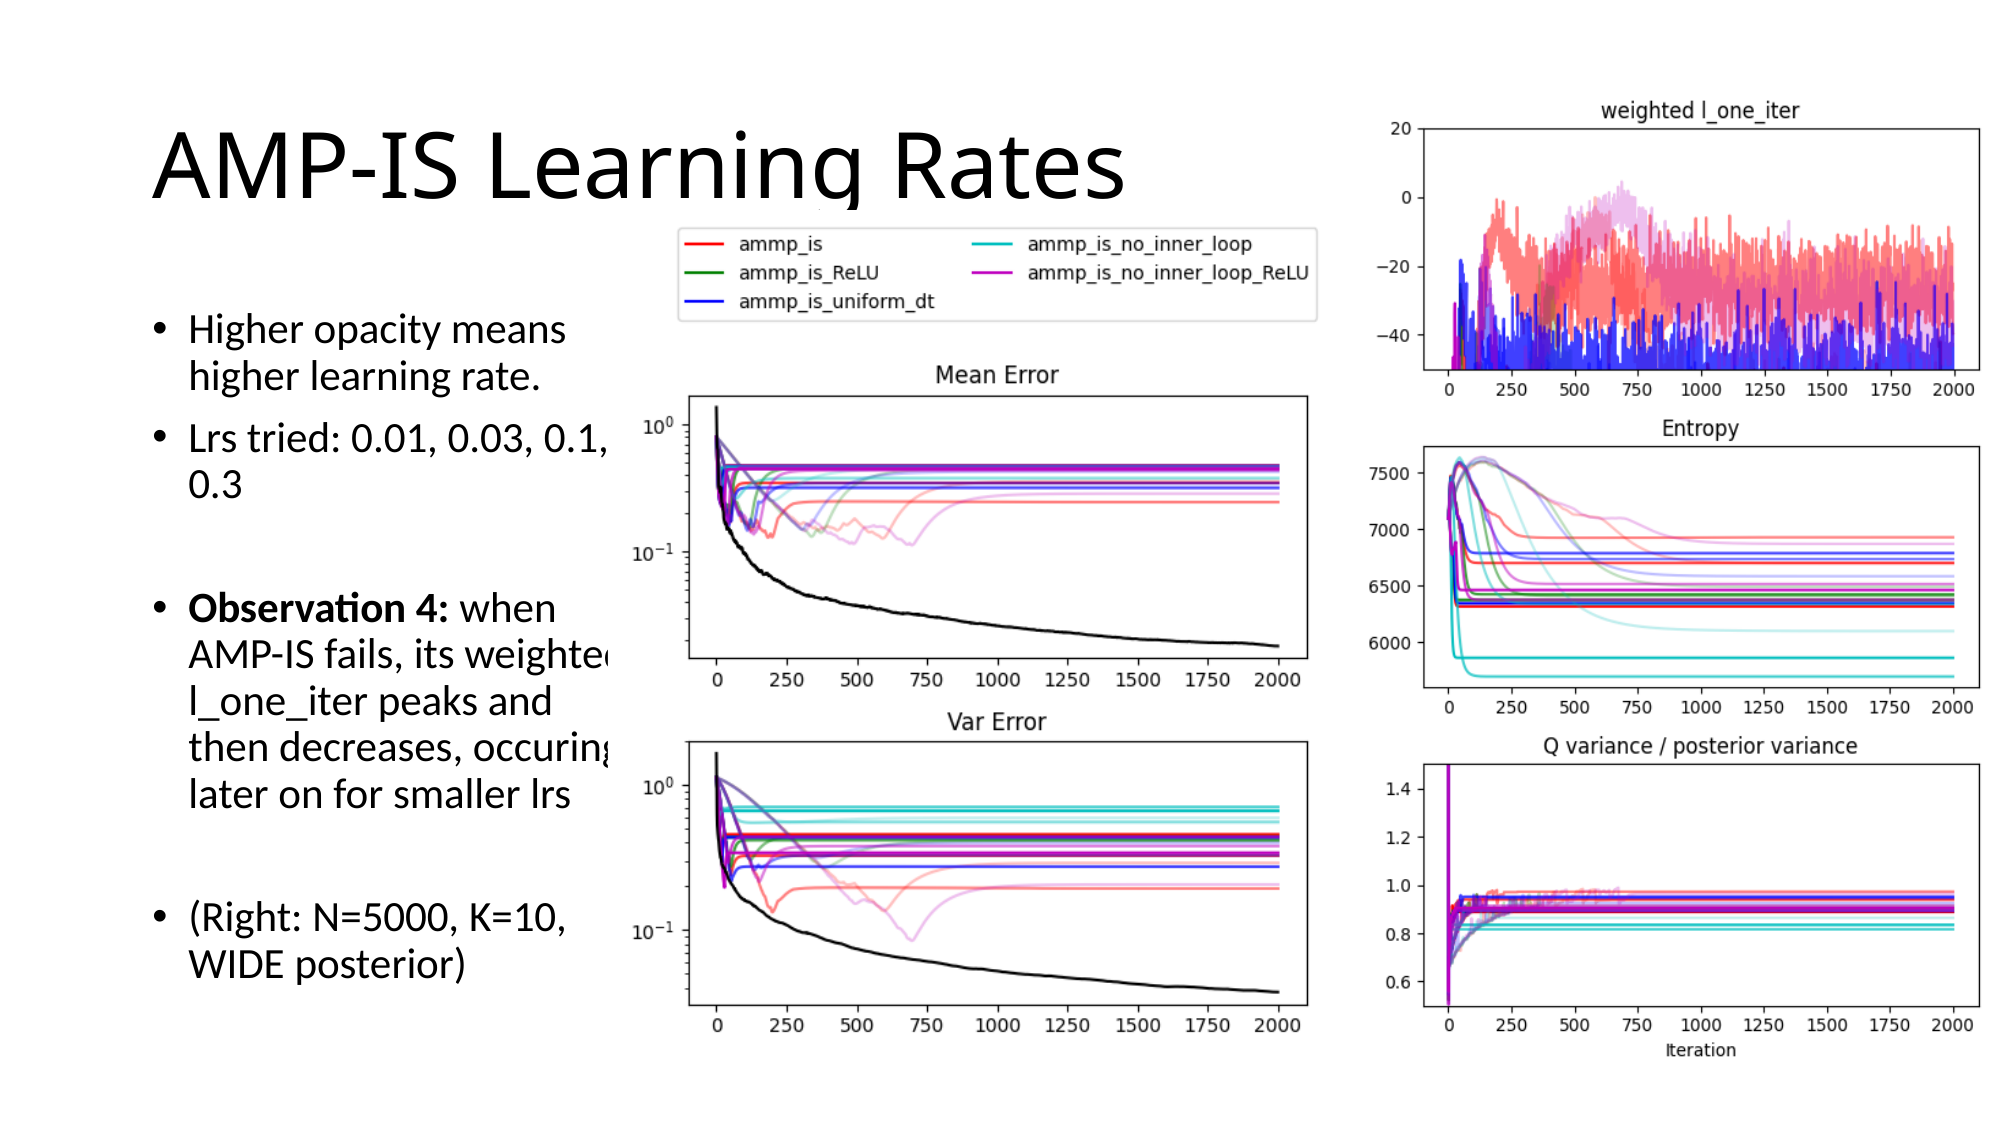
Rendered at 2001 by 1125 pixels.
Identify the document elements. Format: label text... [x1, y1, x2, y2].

title AMP-IS Learning Rates [137, 59, 1863, 278]
picture [607, 92, 2001, 1082]
list Higher opacity means higher learning rate. Lrs tried: 0.01, 0.03, 0.1, 0.3 Observation 4: when AMP-IS fails, its weighted l_one_iter peaks and then decreases, occuring later on for smaller lrs (Right: N=5000, K=10, WIDE posterior) [137, 299, 607, 1014]
